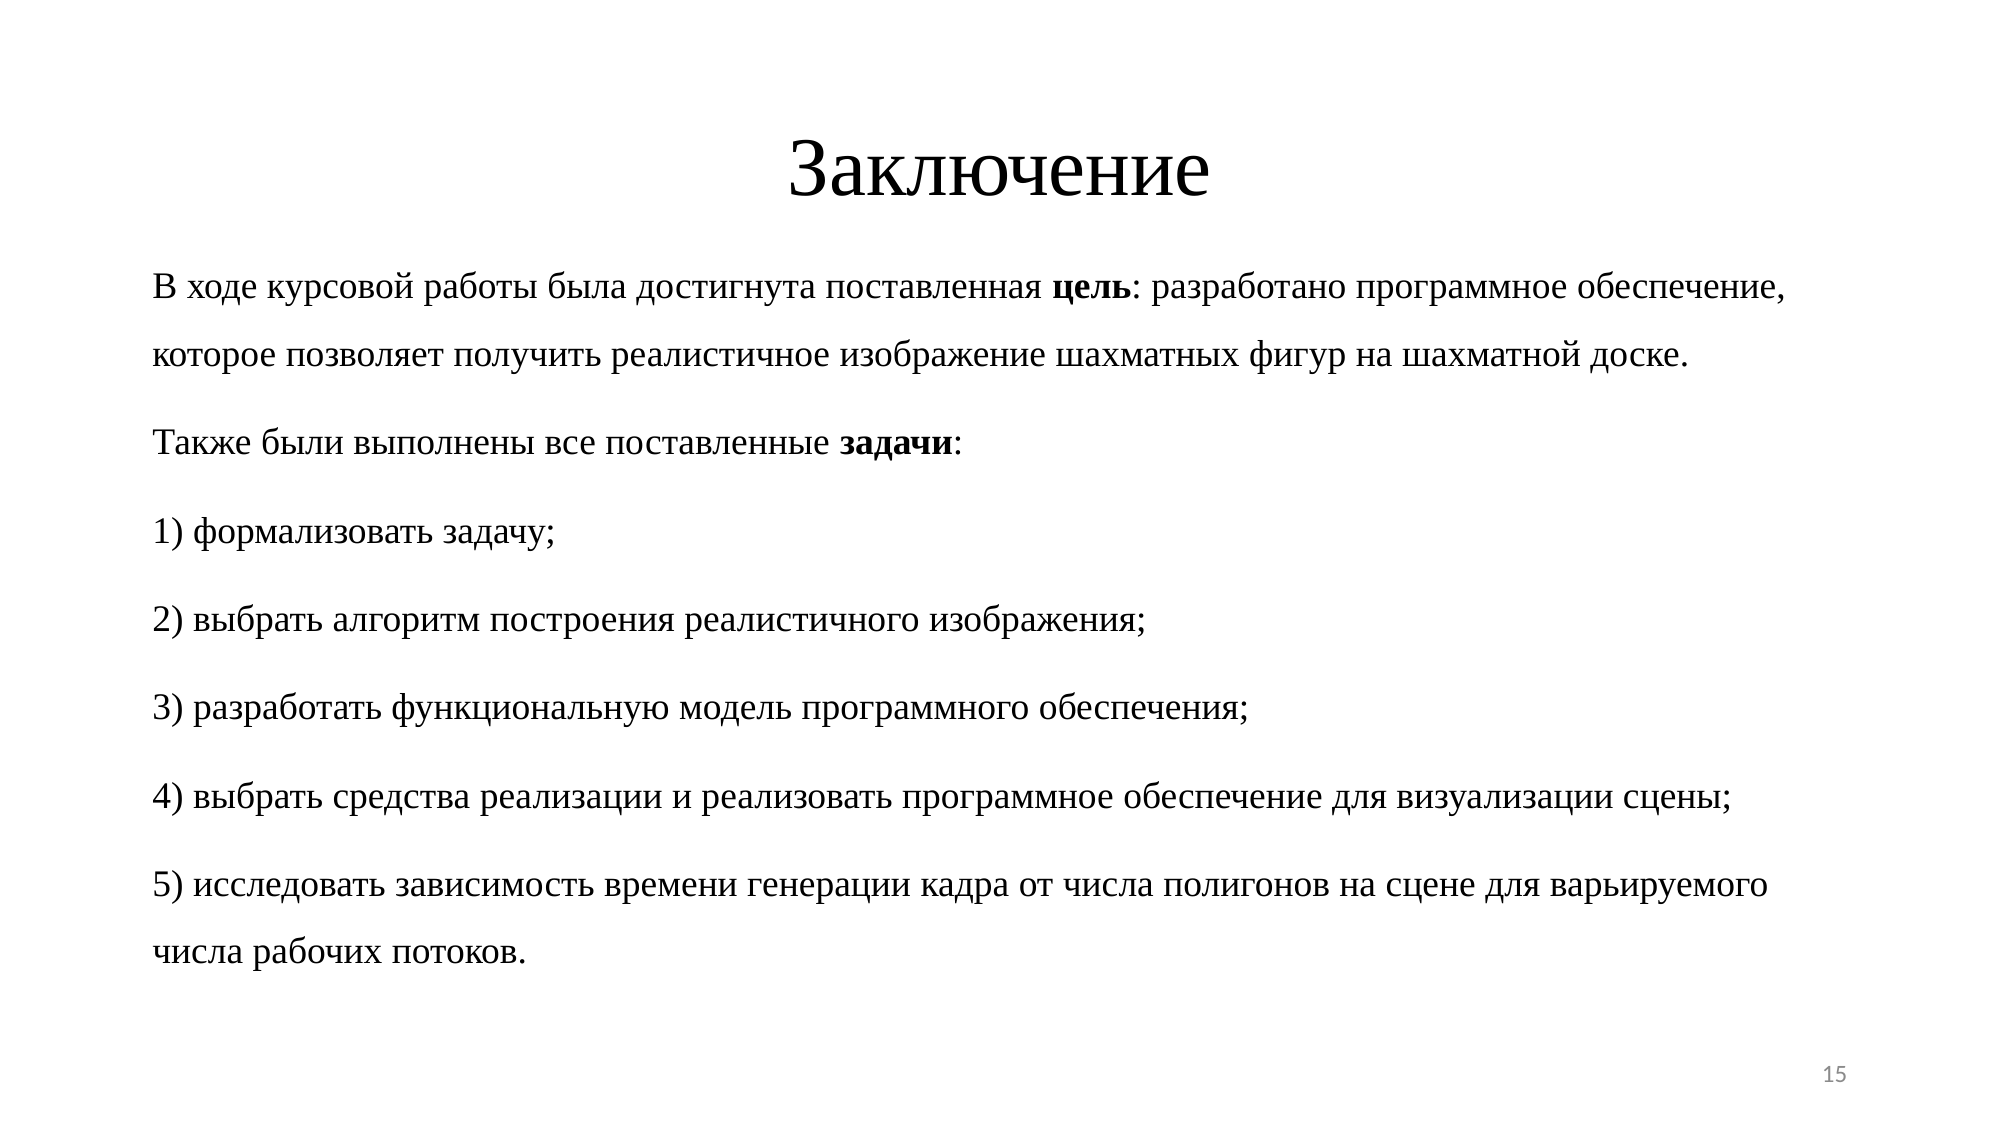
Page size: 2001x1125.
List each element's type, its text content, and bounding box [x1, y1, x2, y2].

list В ходе курсовой работы была достигнута поставленная цель: разработано программное обеспечение, которое позволяет получить реалистичное изображение шахматных фигур на шахматной доске. Также были выполнены все поставленные задачи: 1) формализовать задачу; 2) выбрать алгоритм построения реалистичного изображения; 3) разработать функциональную модель программного обеспечения; 4) выбрать средства реализации и реализовать программное обеспечение для визуализации сцены; 5) исследовать зависимость времени генерации кадра от числа полигонов на сцене для варьируемого числа рабочих потоков. [137, 278, 1863, 1063]
text_box Заключение [137, 59, 1863, 278]
slide_number 15 [1412, 1042, 1863, 1103]
